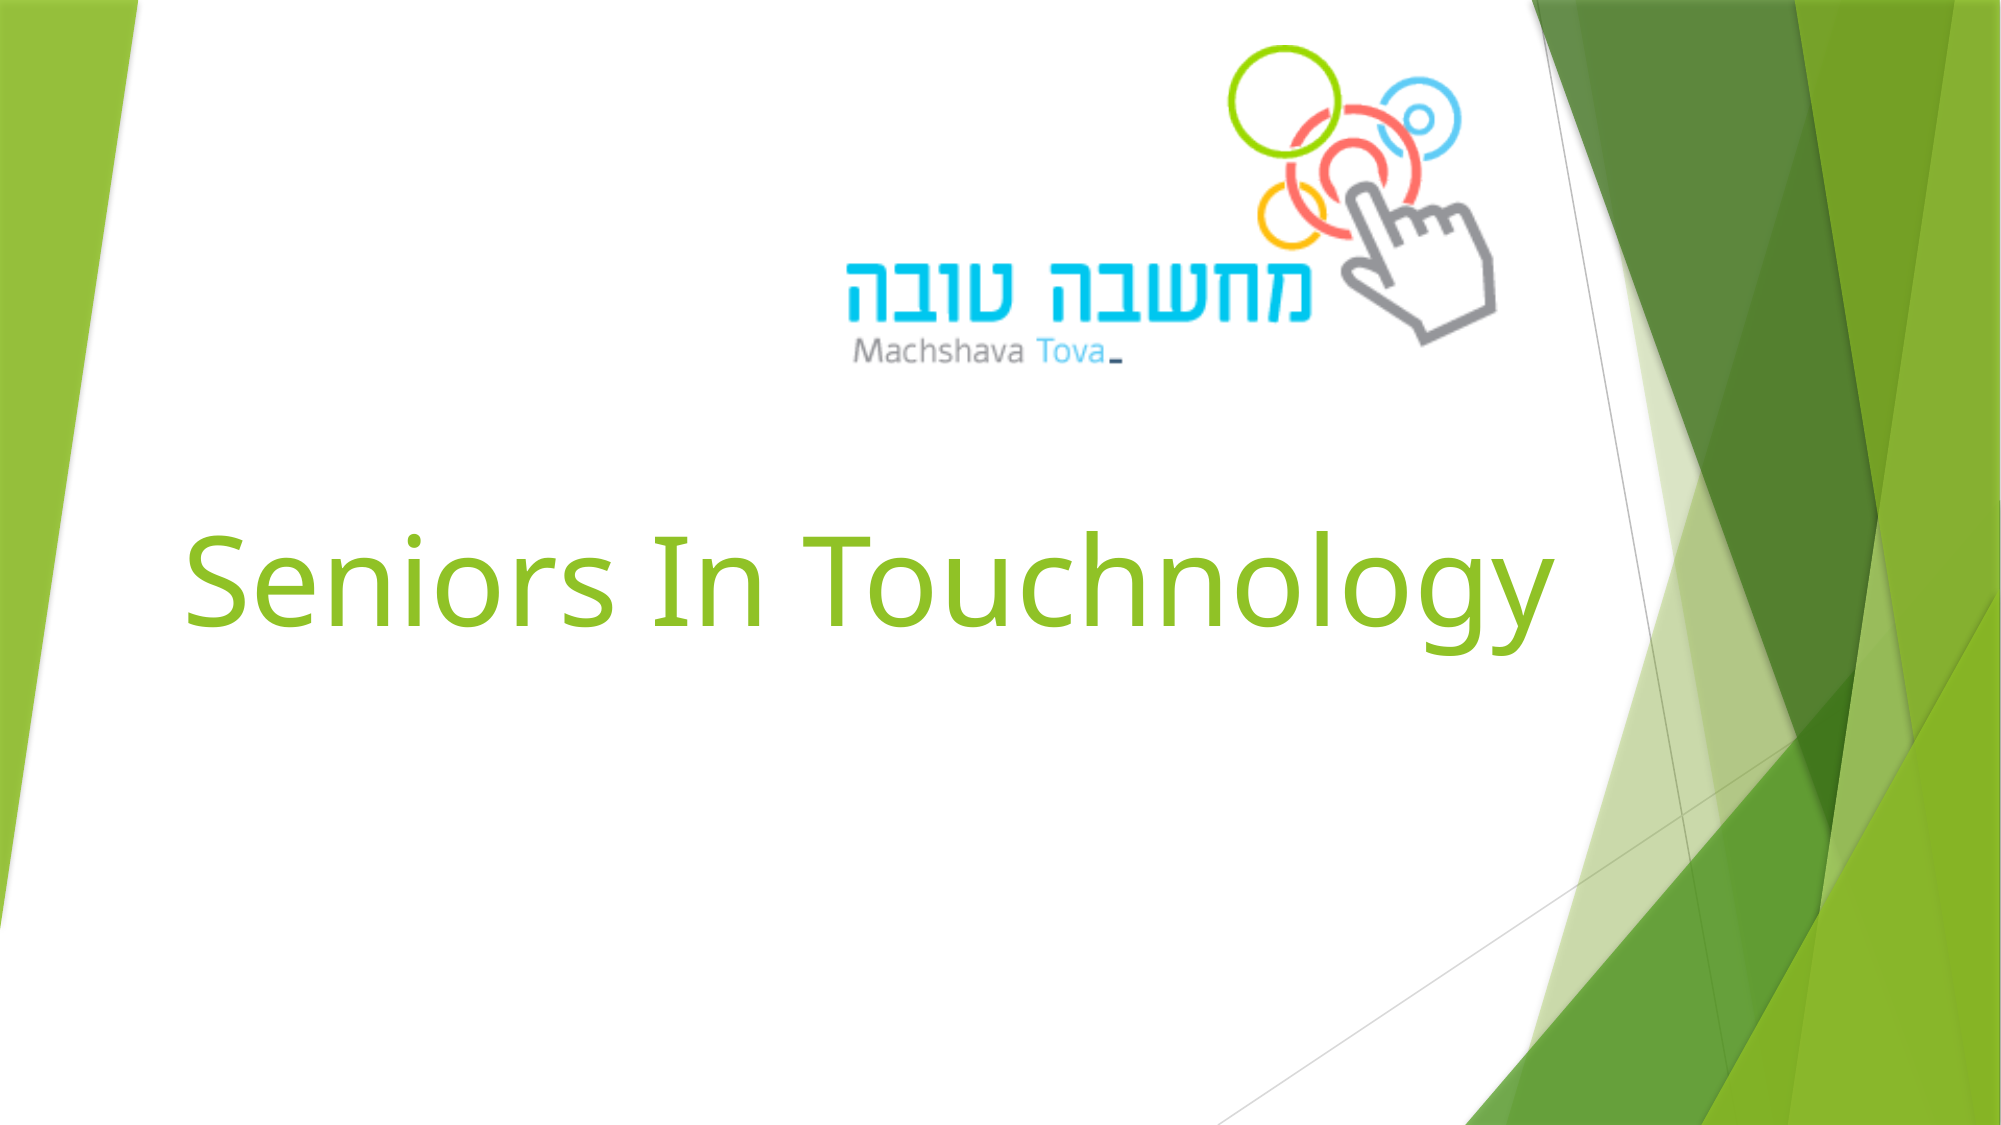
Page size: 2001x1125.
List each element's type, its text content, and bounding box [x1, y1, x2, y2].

title Seniors In Touchnology [138, 0, 1638, 660]
picture [669, 44, 1546, 380]
